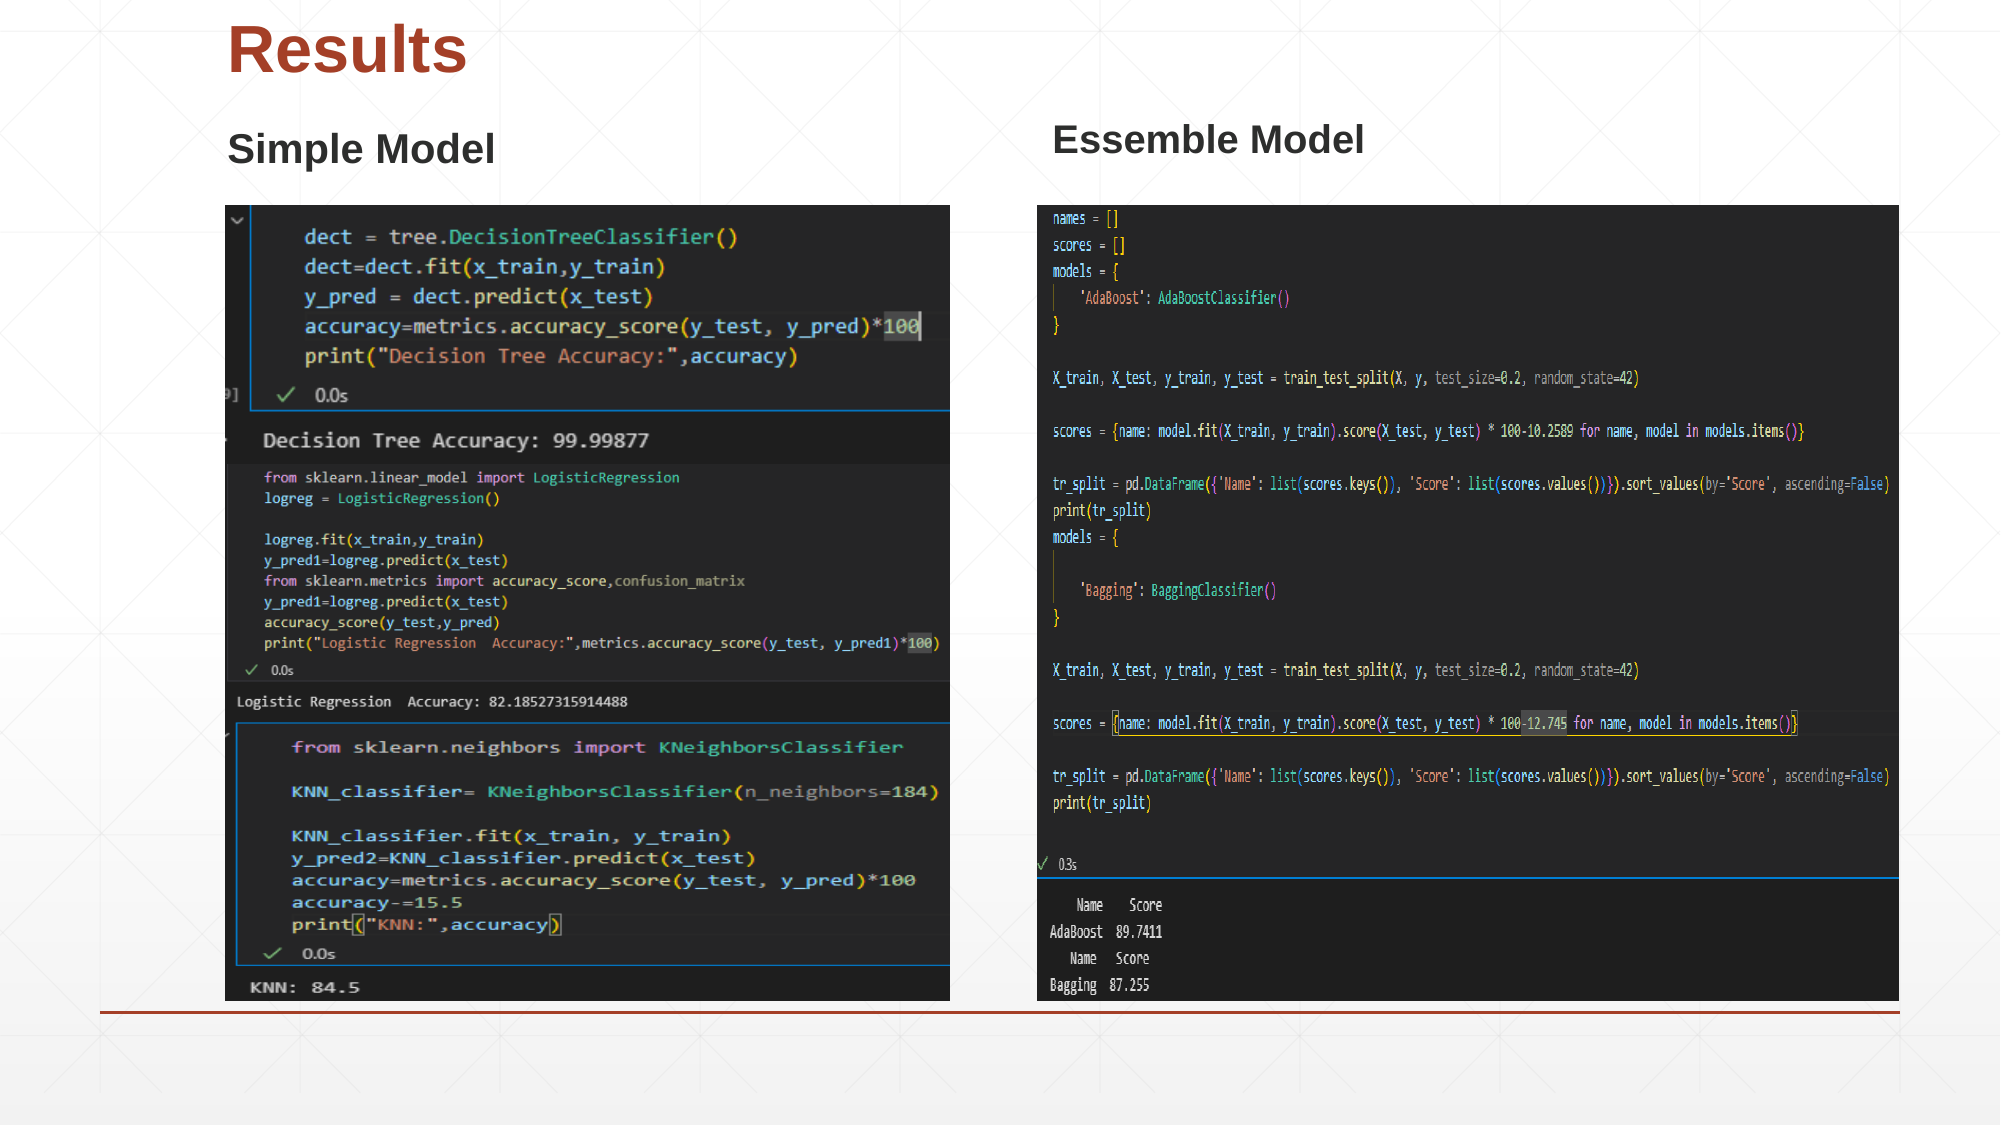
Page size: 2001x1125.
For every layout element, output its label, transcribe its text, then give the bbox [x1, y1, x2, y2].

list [225, 205, 950, 464]
title Results [212, 0, 1788, 95]
list Simple Model [212, 114, 963, 186]
picture [225, 464, 950, 1001]
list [1037, 205, 1899, 1001]
list Essemble Model [1037, 111, 1788, 170]
